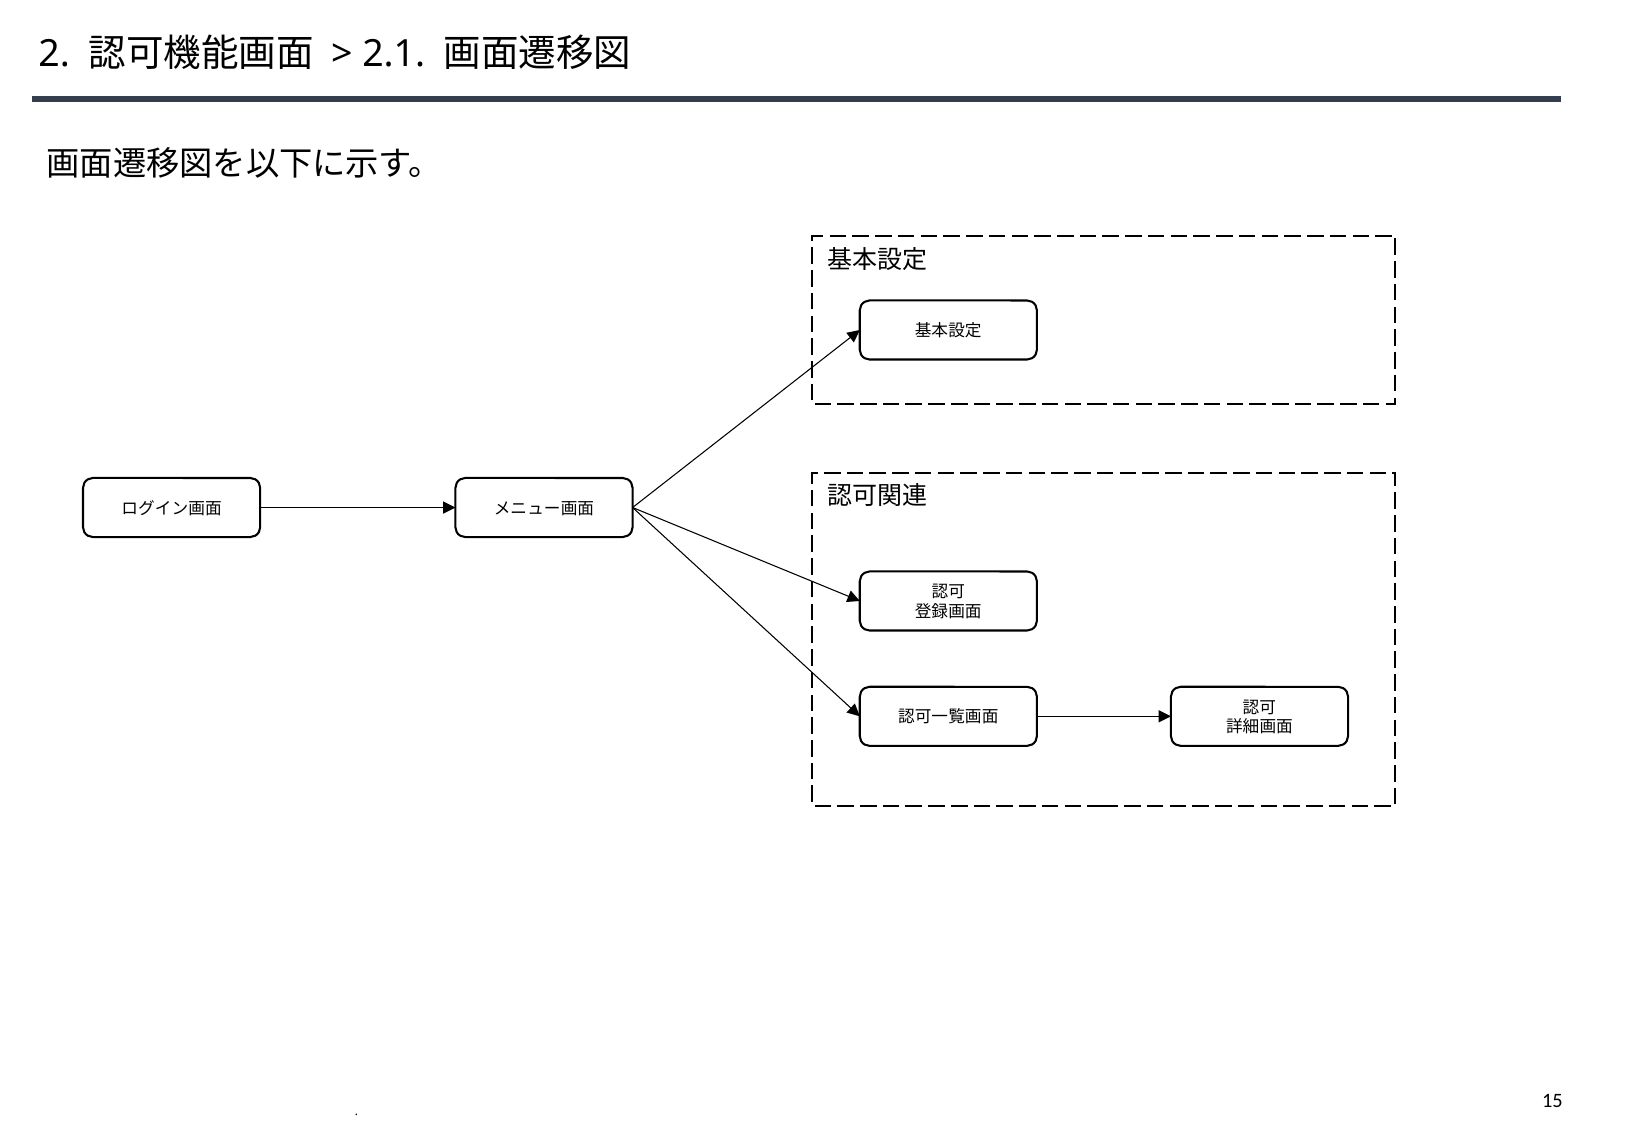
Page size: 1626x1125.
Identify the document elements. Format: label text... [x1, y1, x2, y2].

text_box 認可一覧画面 [858, 685, 1038, 747]
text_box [632, 330, 860, 508]
text_box 認可 詳細画面 [1169, 685, 1350, 747]
title 2. 認可機能画面 > 2.1. 画面遷移図 [38, 19, 1526, 91]
text_box 基本設定 [858, 299, 1038, 361]
text_box 認可 登録画面 [860, 570, 1038, 632]
text_box ログイン画面 [81, 476, 262, 539]
text_box 認可関連 [811, 472, 1396, 807]
text_box 基本設定 [811, 235, 1396, 405]
text_box 画面遷移図を以下に示す。 [31, 135, 458, 190]
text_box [632, 508, 860, 717]
text_box メニュー画面 [454, 476, 632, 539]
